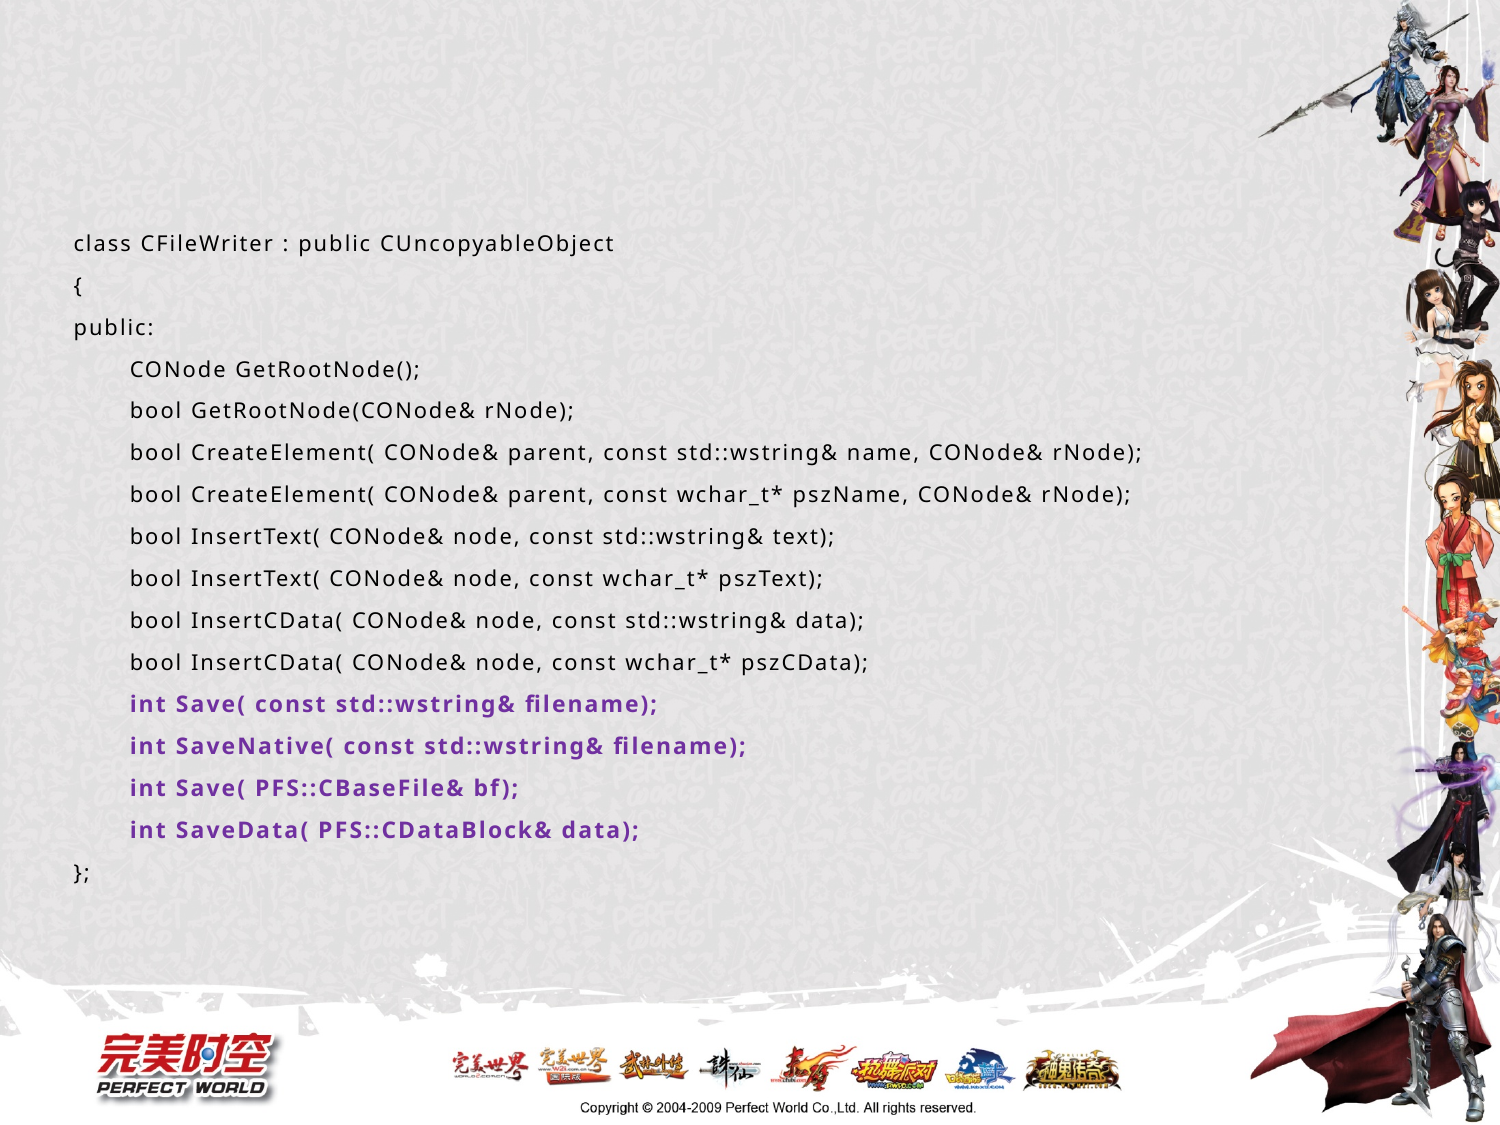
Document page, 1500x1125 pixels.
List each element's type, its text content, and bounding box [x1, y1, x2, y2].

picture [0, 0, 1500, 1125]
list class CFileWriter : public CUncopyableObject { public: CONode GetRootNode(); bool GetRootNode(CONode& rNode); bool CreateElement( CONode& parent, const std::wstring& name, CONode& rNode); bool CreateElement( CONode& parent, const wchar_t* pszName, CONode& rNode); bool InsertText( CONode& node, const std::wstring& text); bool InsertText( CONode& node, const wchar_t* pszText); bool InsertCData( CONode& node, const std::wstring& data); bool InsertCData( CONode& node, const wchar_t* pszCData); int Save( const std::wstring& filename); int SaveNative( const std::wstring& filename); int Save( PFS::CBaseFile& bf); int SaveData( PFS::CDataBlock& data); }; [58, 210, 1337, 973]
